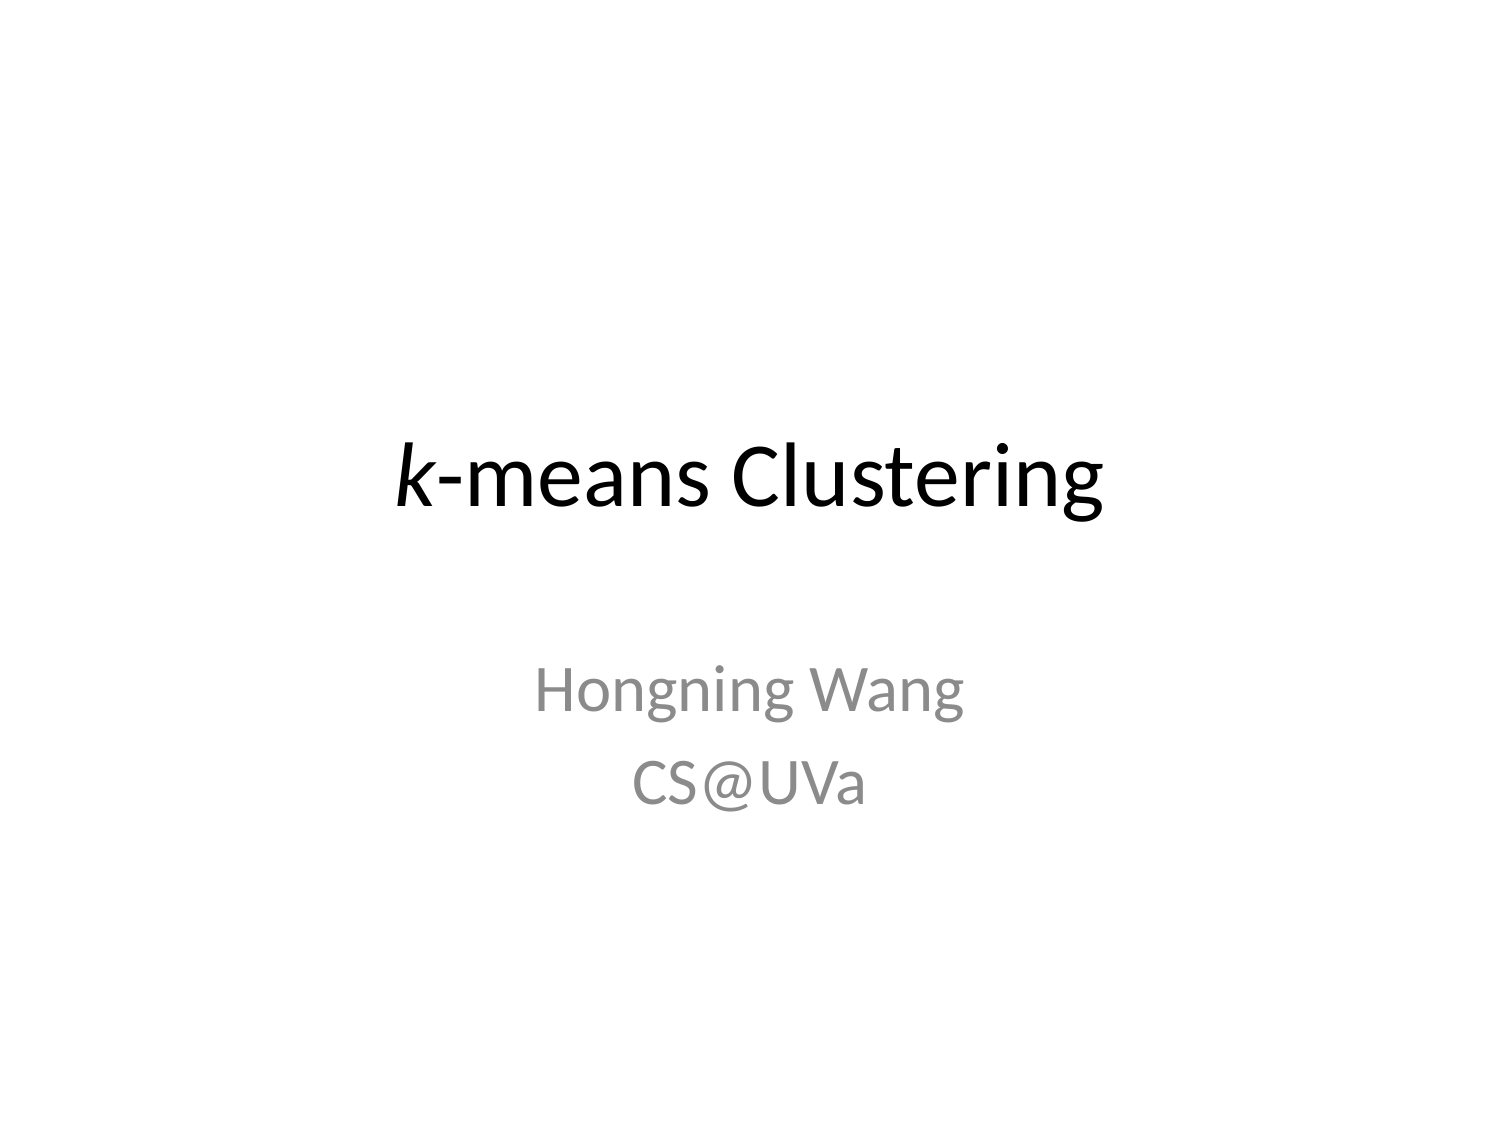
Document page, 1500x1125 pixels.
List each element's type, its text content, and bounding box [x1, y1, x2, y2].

title k-means Clustering [112, 349, 1388, 591]
subtitle Hongning Wang CS@UVa [225, 637, 1275, 925]
